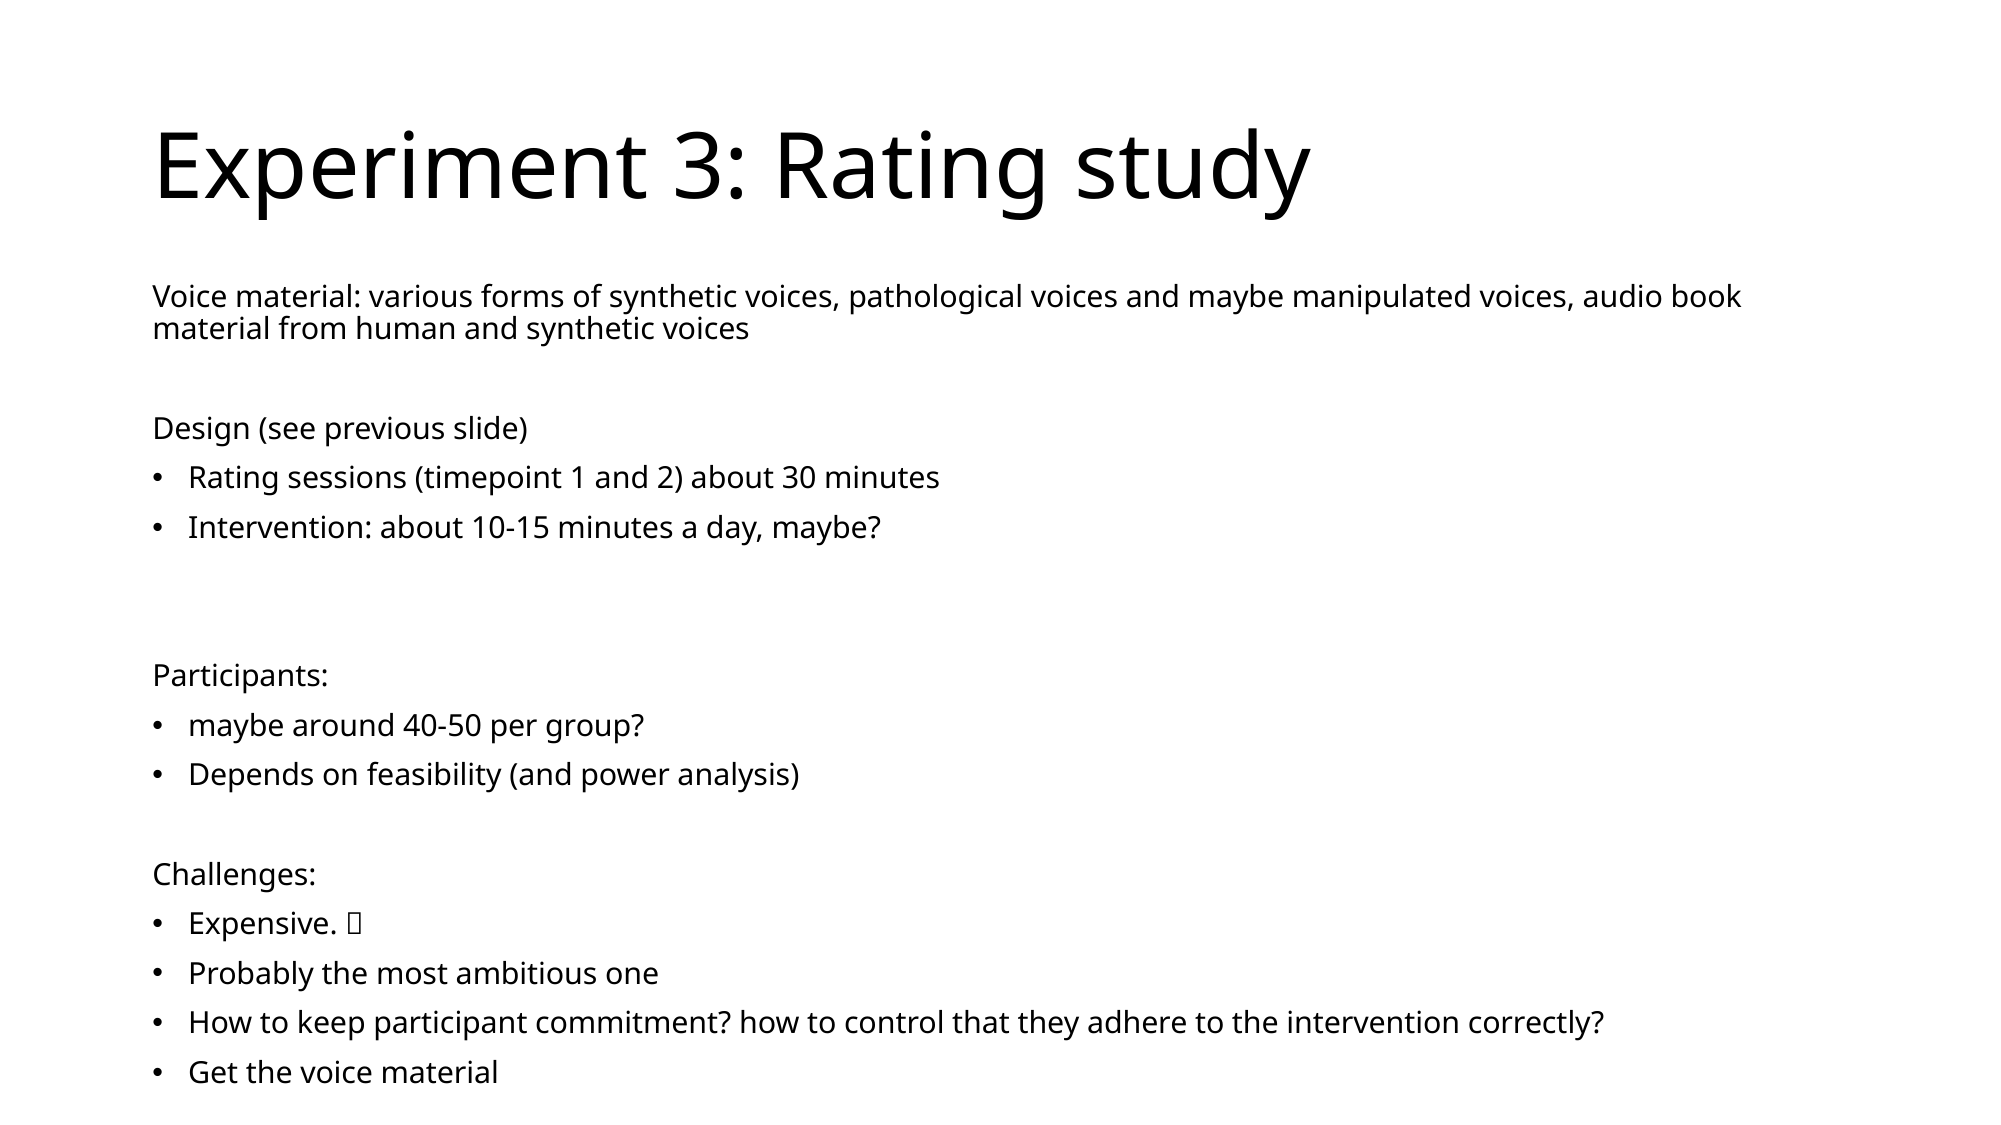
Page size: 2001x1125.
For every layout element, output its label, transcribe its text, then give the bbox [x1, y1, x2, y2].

list Voice material: various forms of synthetic voices, pathological voices and maybe manipulated voices, audio book material from human and synthetic voices Design (see previous slide) Rating sessions (timepoint 1 and 2) about 30 minutes Intervention: about 10-15 minutes a day, maybe? Participants: maybe around 40-50 per group? Depends on feasibility (and power analysis) Challenges: Expensive.  Probably the most ambitious one How to keep participant commitment? how to control that they adhere to the intervention correctly? Get the voice material [137, 273, 1863, 1103]
title Experiment 3: Rating study [137, 59, 1863, 273]
